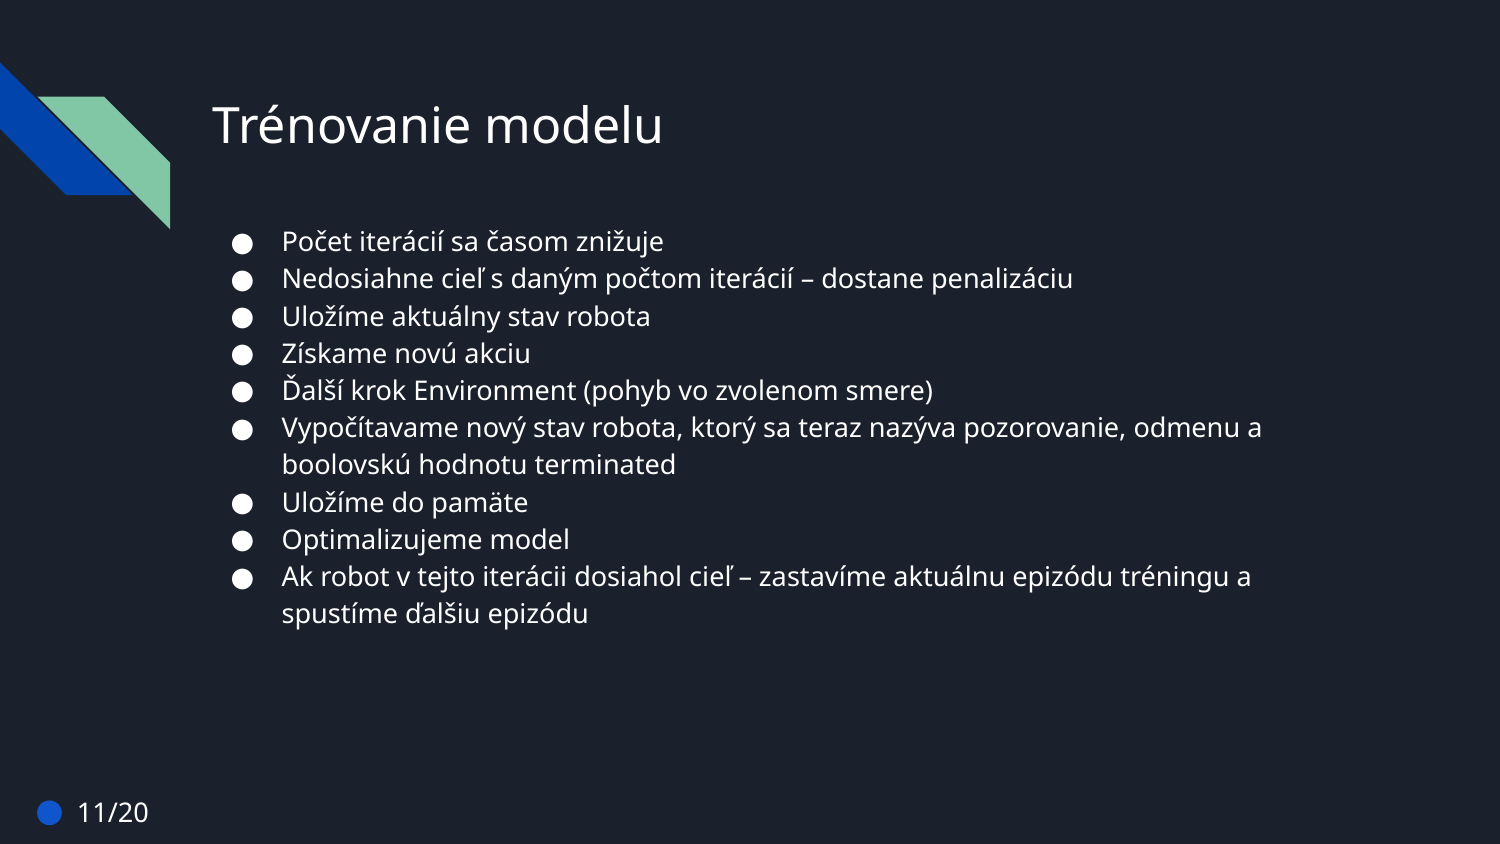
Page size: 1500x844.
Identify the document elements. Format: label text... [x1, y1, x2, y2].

title Trénovanie modelu [197, 78, 1353, 229]
list Počet iterácií sa časom znižuje Nedosiahne cieľ s daným počtom iterácií – dostane penalizáciu Uložíme aktuálny stav robota Získame novú akciu Ďalší krok Environment (pohyb vo zvolenom smere) Vypočítavame nový stav robota, ktorý sa teraz nazýva pozorovanie, odmenu a boolovskú hodnotu terminated Uložíme do pamäte Optimalizujeme model Ak robot v tejto iterácii dosiahol cieľ – zastavíme aktuálnu epizódu tréningu a spustíme ďalšiu epizódu [191, 204, 1347, 683]
text_box [37, 800, 62, 826]
text_box 11/20 [61, 780, 182, 826]
